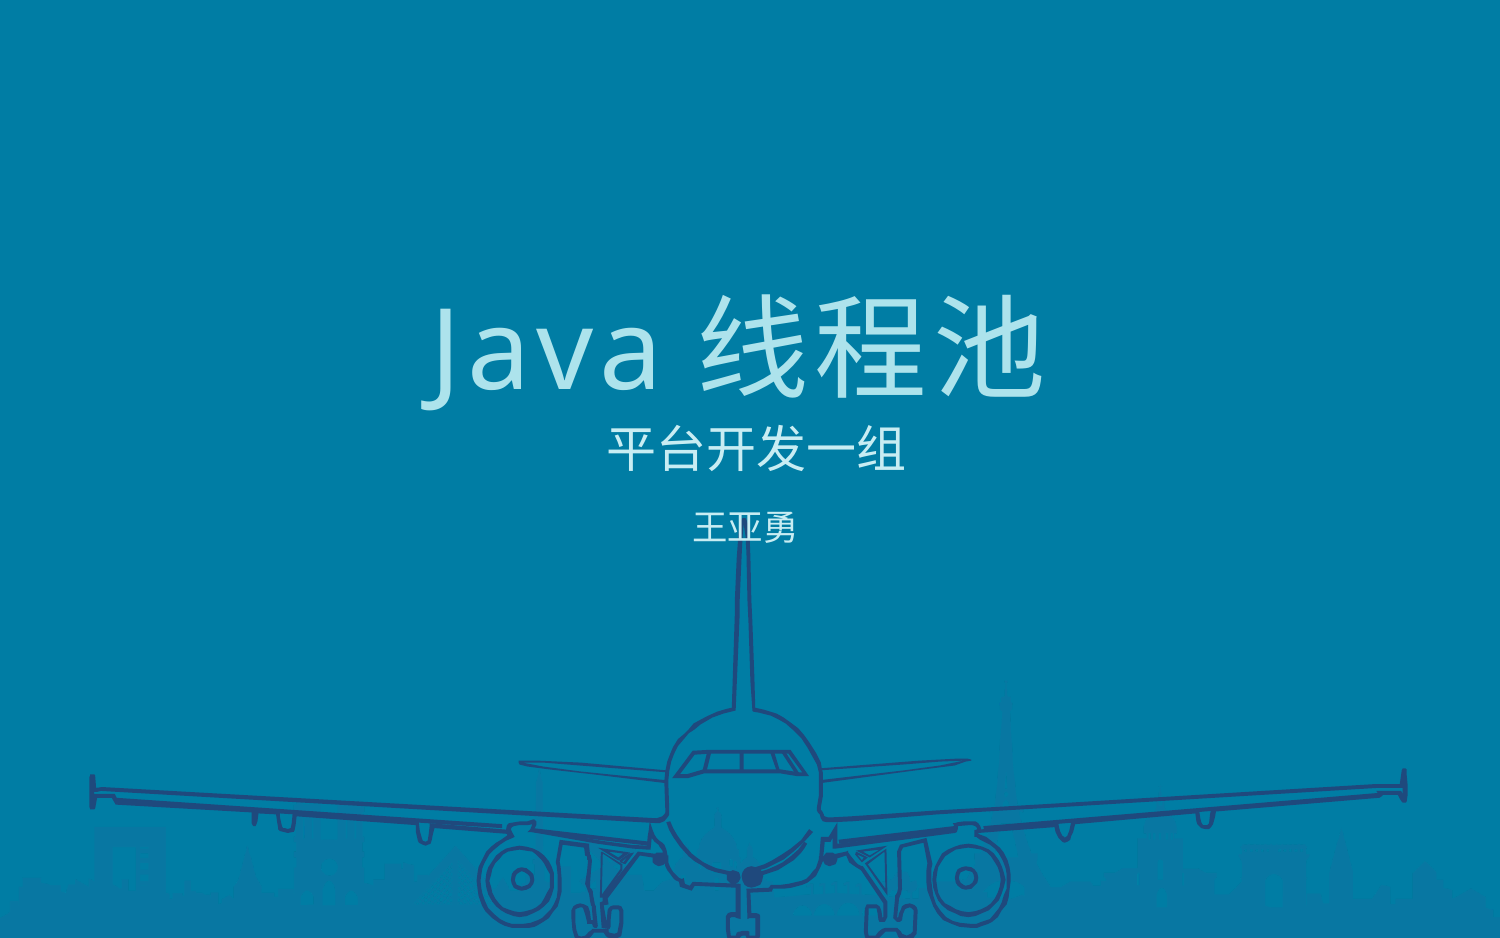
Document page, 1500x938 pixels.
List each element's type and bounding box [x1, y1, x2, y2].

text_box [0, 49, 1500, 704]
text_box [89, 715, 1408, 938]
